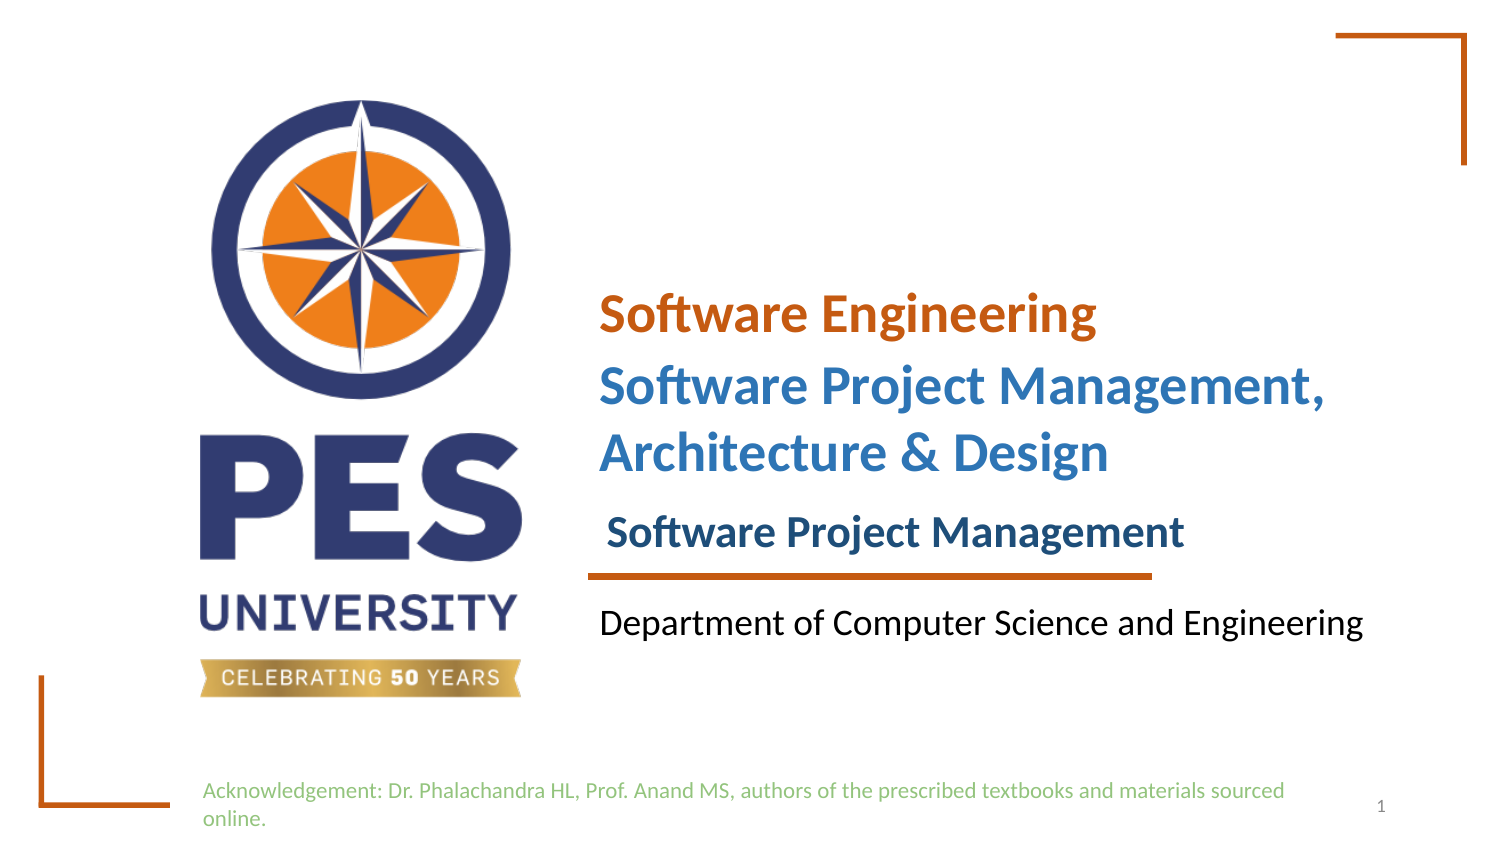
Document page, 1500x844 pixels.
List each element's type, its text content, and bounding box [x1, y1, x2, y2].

picture [200, 100, 523, 698]
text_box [38, 675, 171, 809]
slide_number ‹#› [1368, 782, 1397, 827]
text_box Software Project Management, Architecture & Design [588, 342, 1500, 489]
text_box Department of Computer Science and Engineering [588, 592, 1500, 649]
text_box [1335, 32, 1468, 166]
text_box Software Engineering [588, 270, 1500, 342]
text_box Acknowledgement: Dr. Phalachandra HL, Prof. Anand MS, authors of the prescribed textbooks and materials sourced online. [191, 770, 1368, 844]
text_box Software Project Management [595, 490, 1375, 568]
